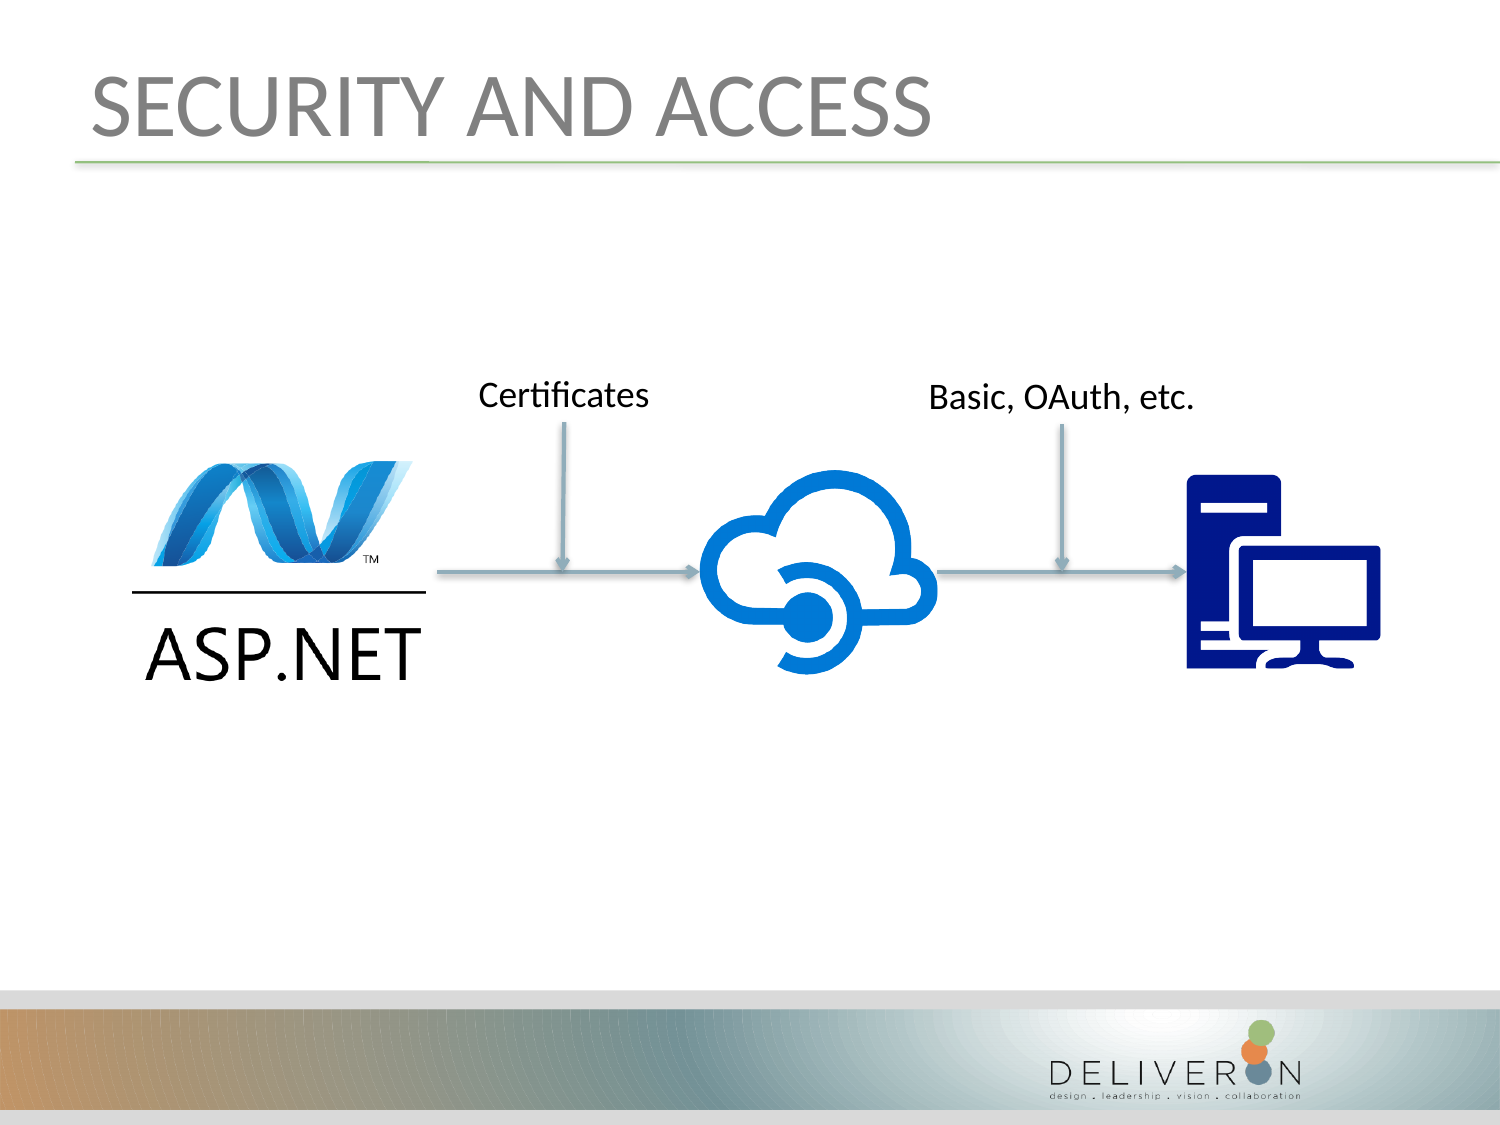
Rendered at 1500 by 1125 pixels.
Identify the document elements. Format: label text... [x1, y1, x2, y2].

picture [124, 449, 438, 694]
picture [699, 452, 938, 691]
text_box Basic, OAuth, etc. [913, 364, 1211, 424]
text_box Certificates [463, 362, 665, 423]
title Security and Access [75, 37, 1425, 175]
picture [1186, 474, 1381, 669]
picture [0, 1009, 1500, 1110]
